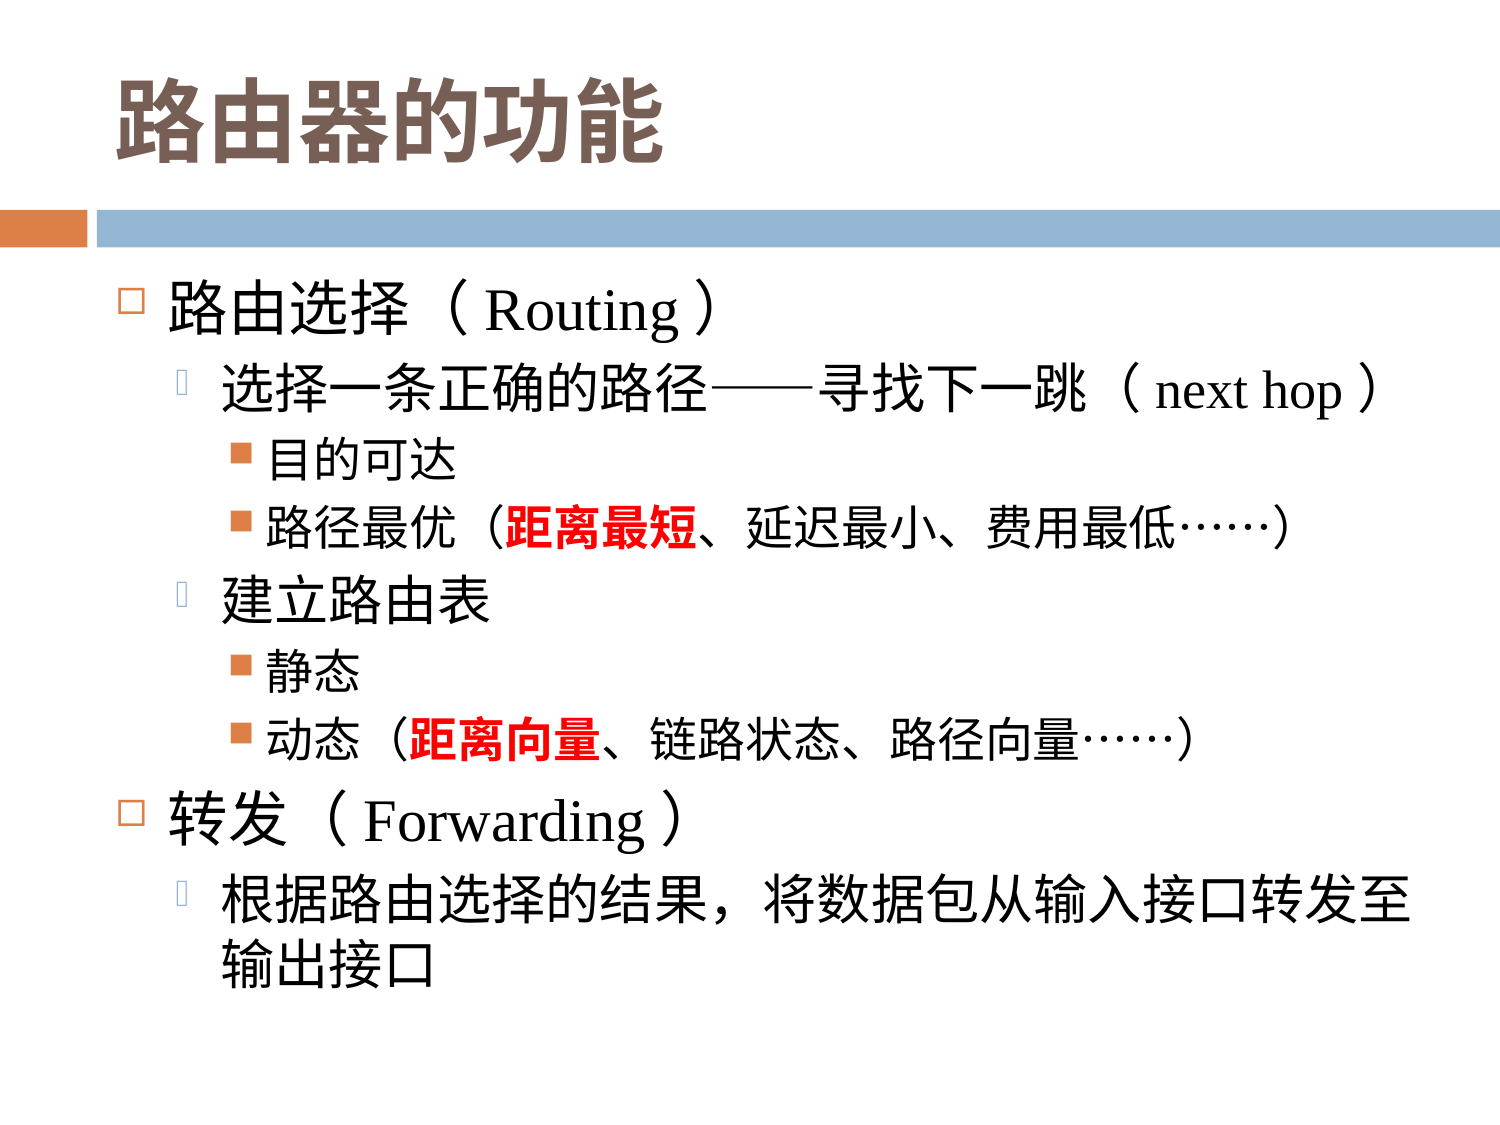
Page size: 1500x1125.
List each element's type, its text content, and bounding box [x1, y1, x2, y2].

list 路由选择（Routing） 选择一条正确的路径——寻找下一跳（next hop） 目的可达 路径最优（距离最短、延迟最小、费用最低……） 建立路由表 静态 动态（距离向量、链路状态、路径向量……） 转发（Forwarding） 根据路由选择的结果，将数据包从输入接口转发至输出接口 [100, 262, 1438, 1005]
title 路由器的功能 [99, 37, 1438, 200]
